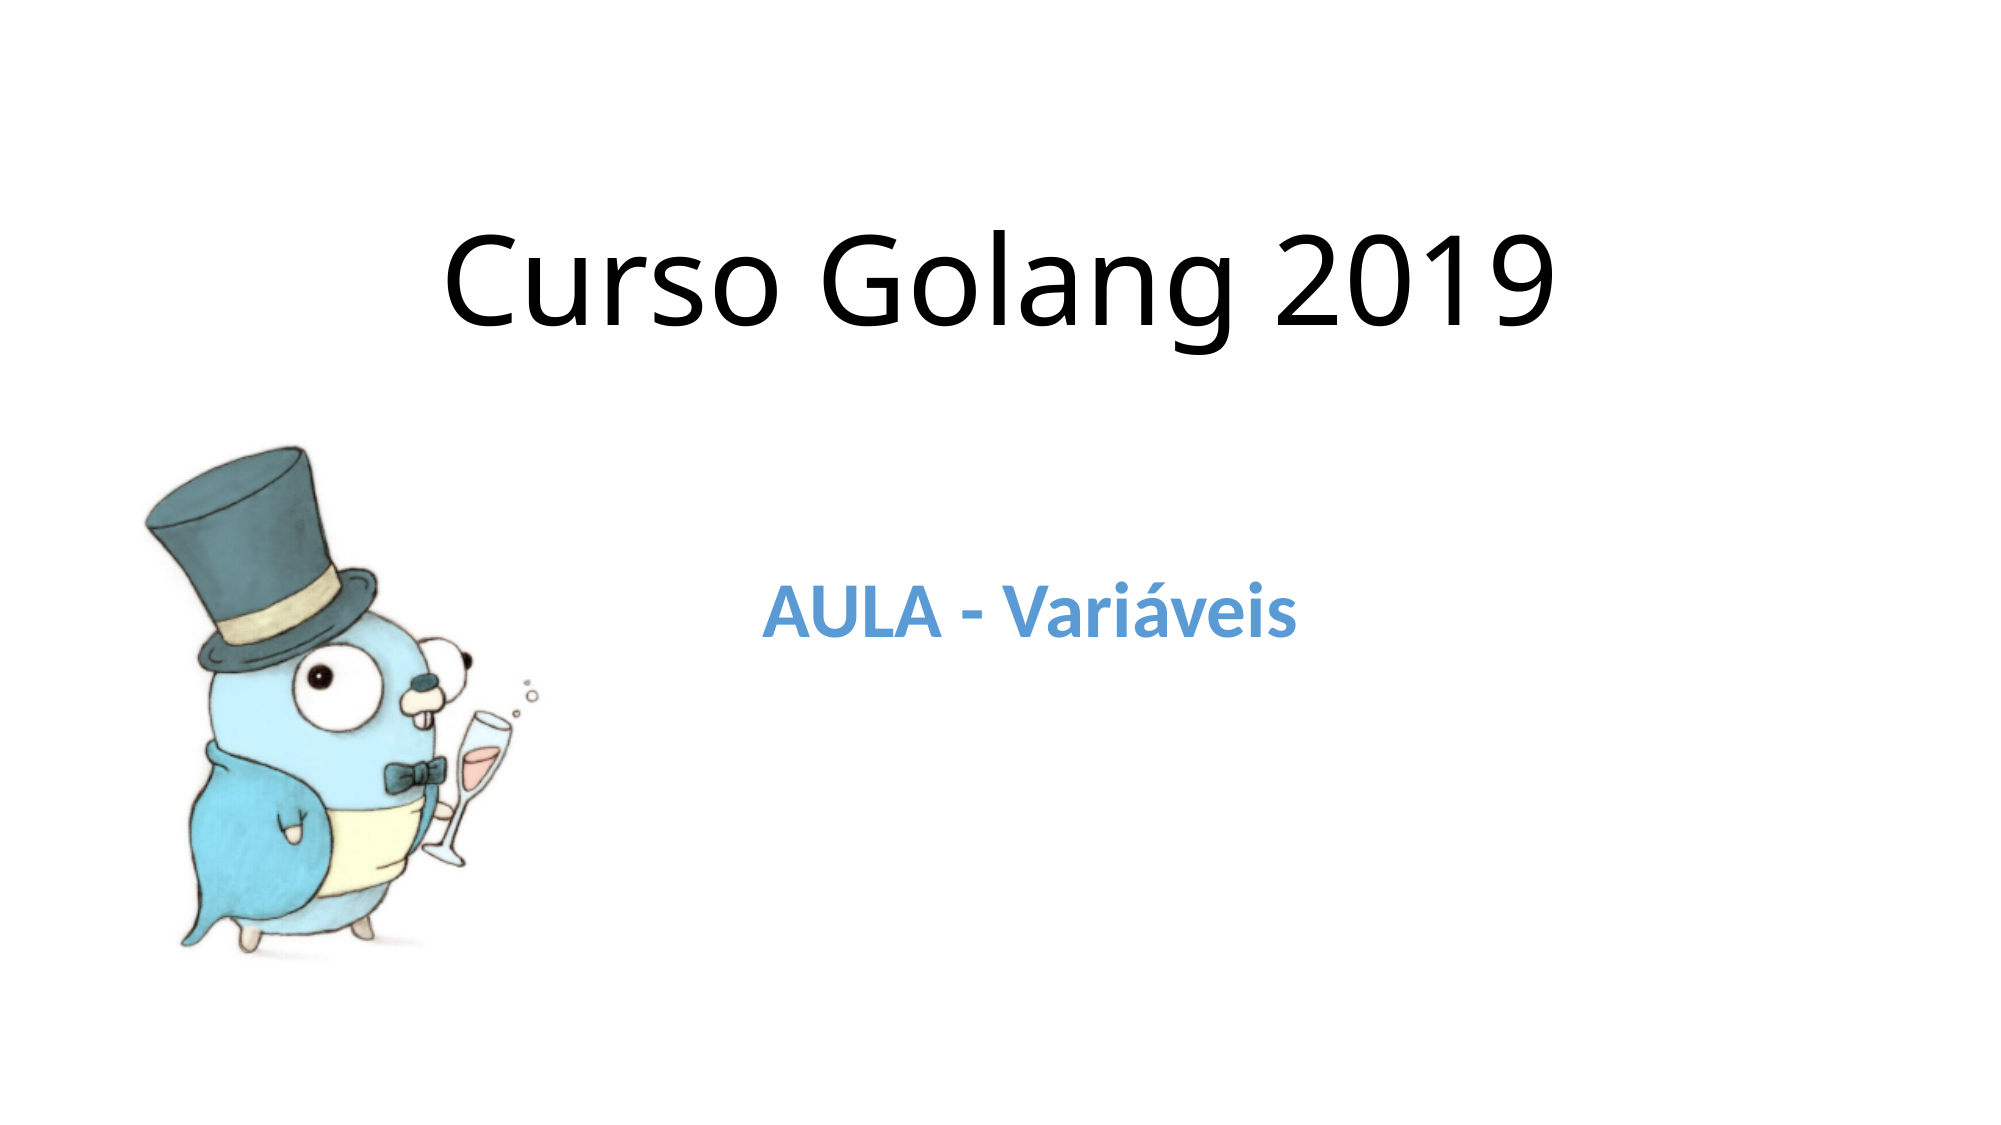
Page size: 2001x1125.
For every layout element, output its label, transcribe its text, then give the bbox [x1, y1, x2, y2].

picture [109, 431, 569, 963]
subtitle AULA - Variáveis [569, 561, 1781, 834]
title Curso Golang 2019 [249, 0, 1750, 361]
